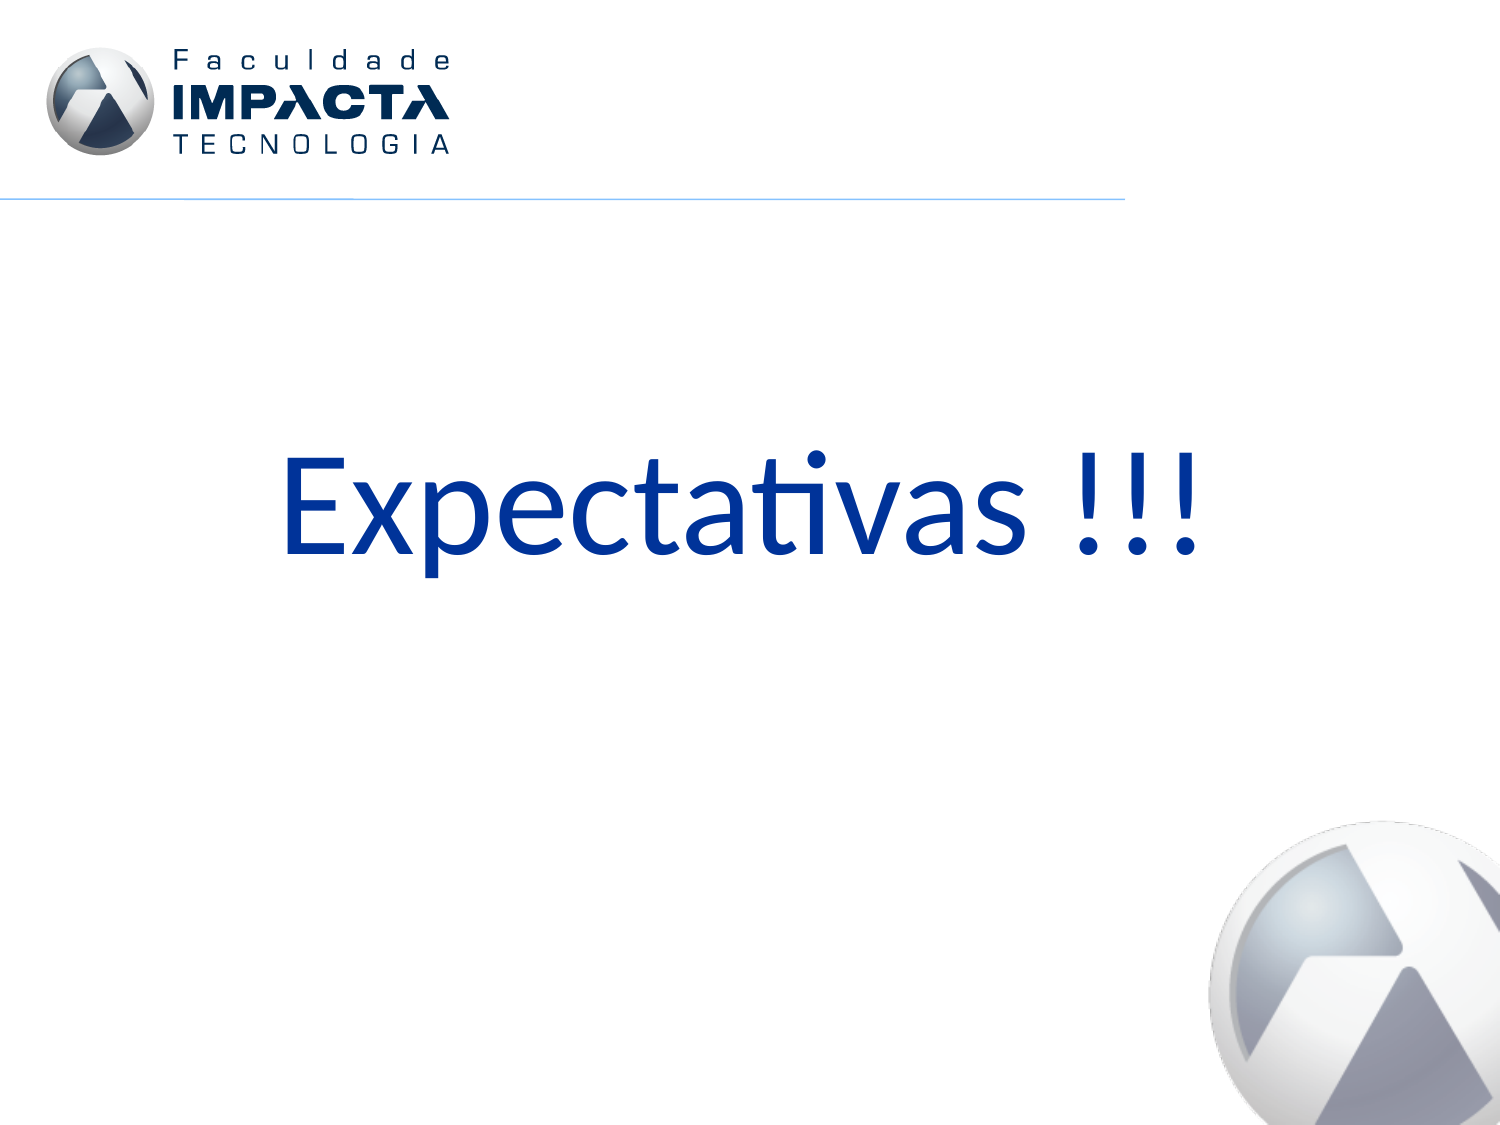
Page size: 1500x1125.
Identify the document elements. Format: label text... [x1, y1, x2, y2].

picture [35, 35, 458, 164]
list Expectativas !!! [23, 397, 1465, 681]
picture [1206, 787, 1500, 1125]
